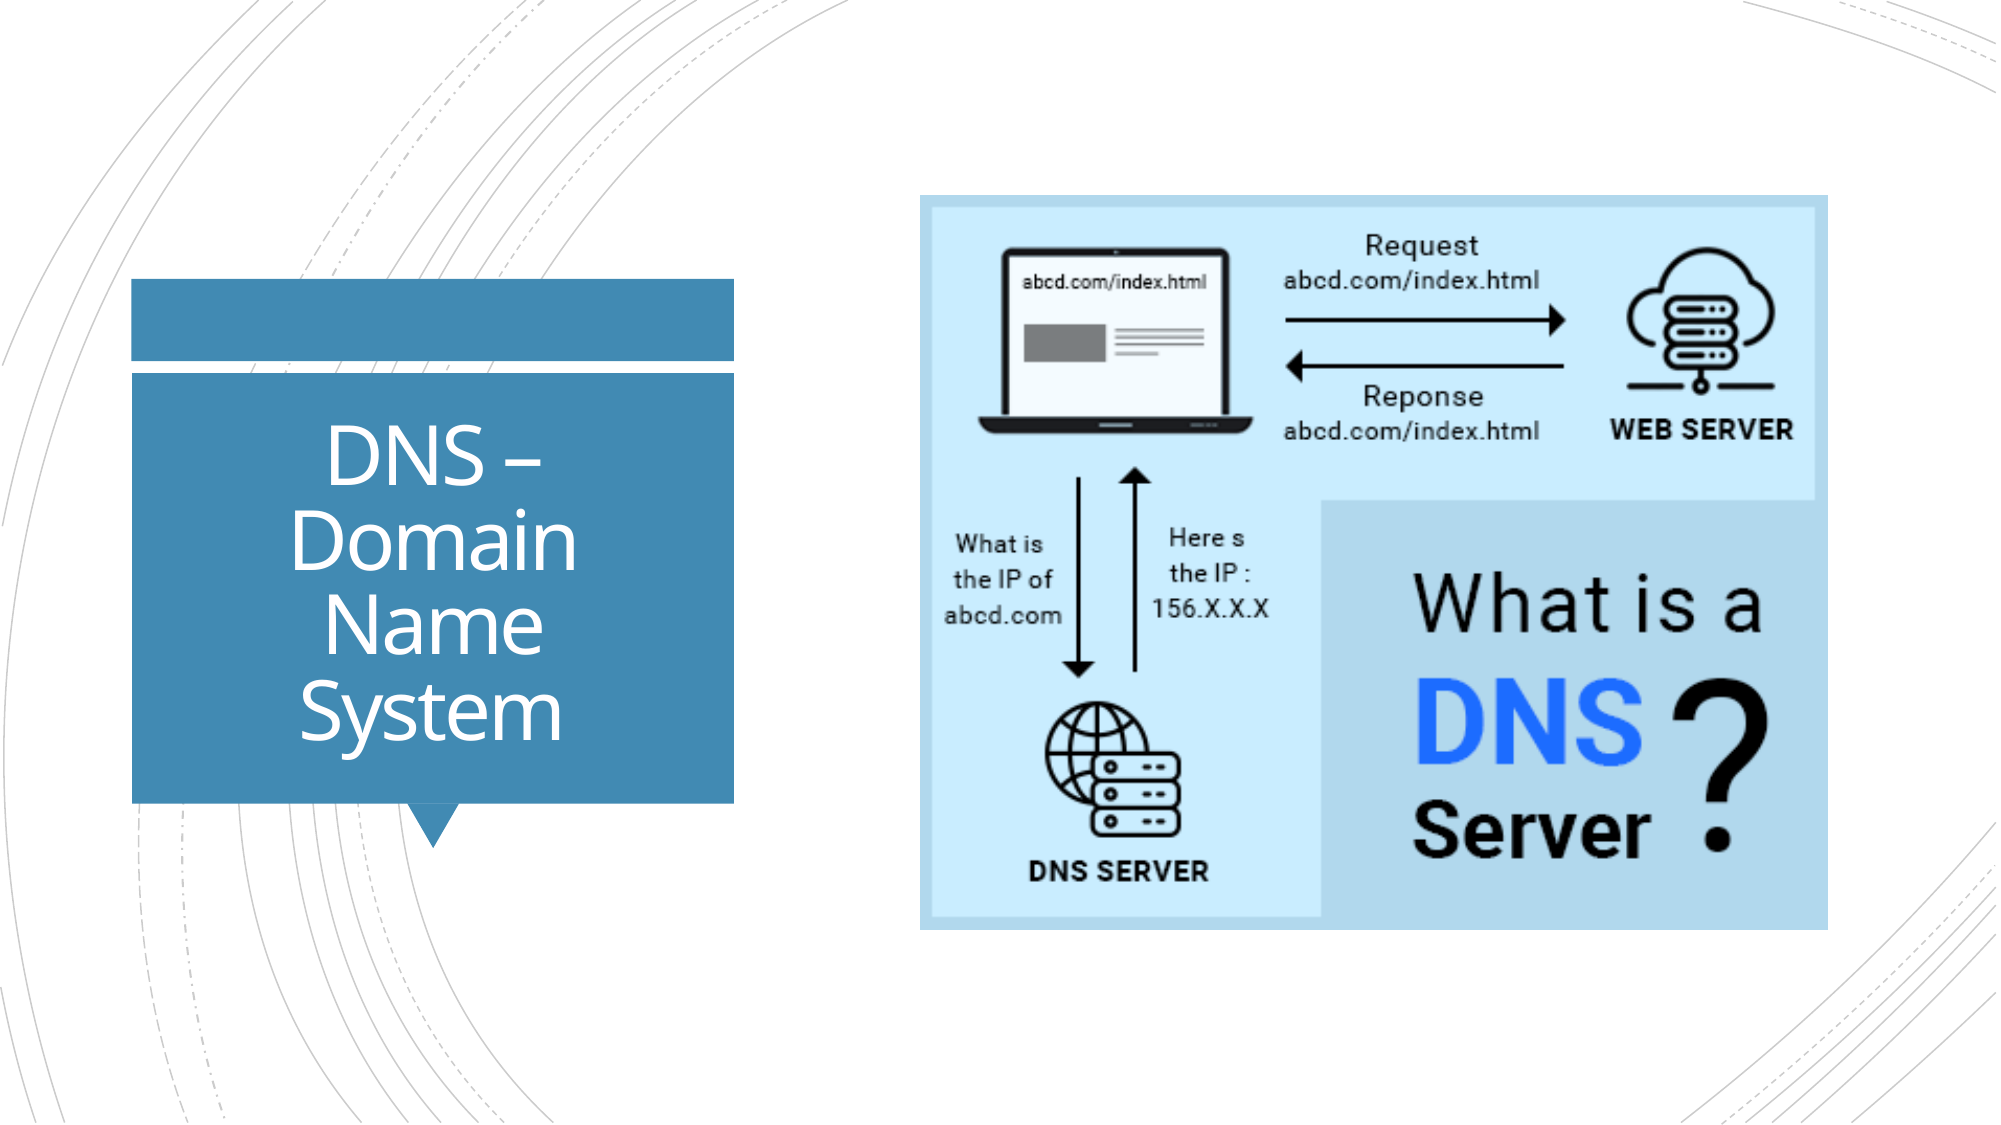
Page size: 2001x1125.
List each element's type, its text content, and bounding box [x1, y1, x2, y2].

title DNS – Domain Name System [145, 385, 720, 789]
picture [920, 194, 1829, 930]
